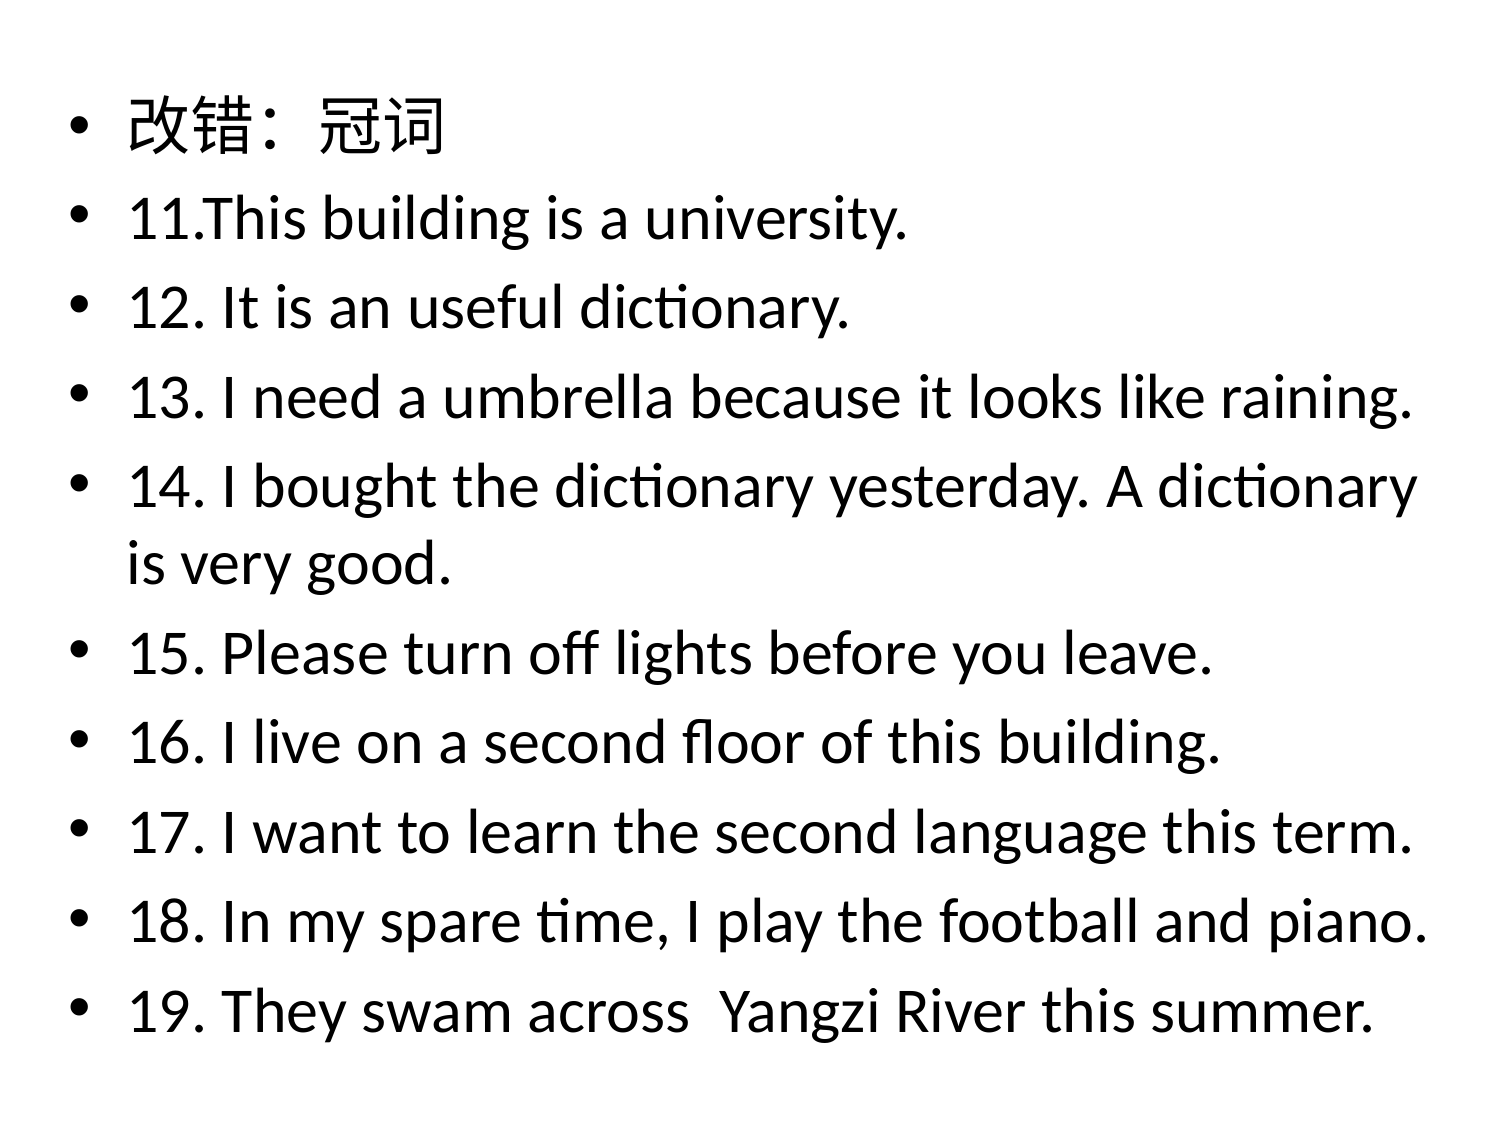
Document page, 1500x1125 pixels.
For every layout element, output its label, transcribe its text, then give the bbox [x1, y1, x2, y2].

list 改错：冠词 11.This building is a university. 12. It is an useful dictionary. 13. I need a umbrella because it looks like raining. 14. I bought the dictionary yesterday. A dictionary is very good. 15. Please turn off lights before you leave. 16. I live on a second floor of this building. 17. I want to learn the second language this term. 18. In my spare time, I play the football and piano. 19. They swam across Yangzi River this summer. [53, 78, 1459, 1064]
